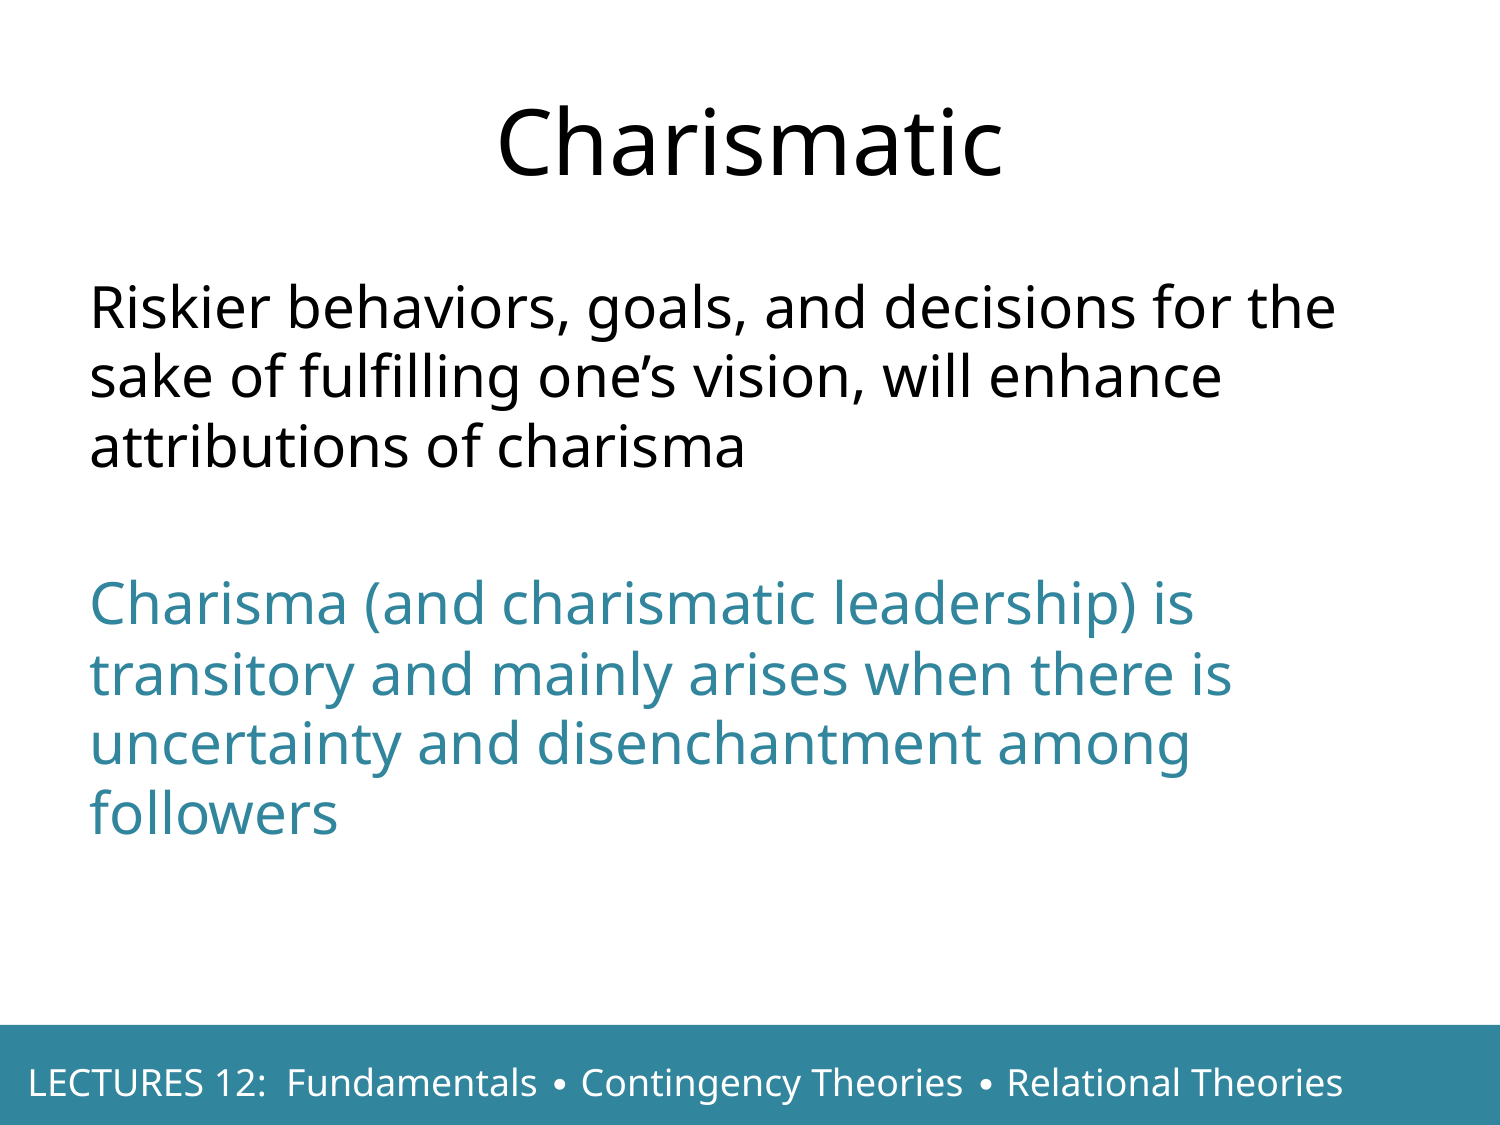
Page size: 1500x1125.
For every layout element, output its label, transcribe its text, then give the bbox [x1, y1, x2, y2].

text_box Charismatic [75, 45, 1425, 233]
text_box LECTURES 12: Fundamentals ∙ Contingency Theories ∙ Relational Theories [12, 1051, 1488, 1112]
text_box Riskier behaviors, goals, and decisions for the sake of fulfilling one’s vision, will enhance attributions of charisma Charisma (and charismatic leadership) is transitory and mainly arises when there is uncertainty and disenchantment among followers [75, 262, 1425, 1005]
